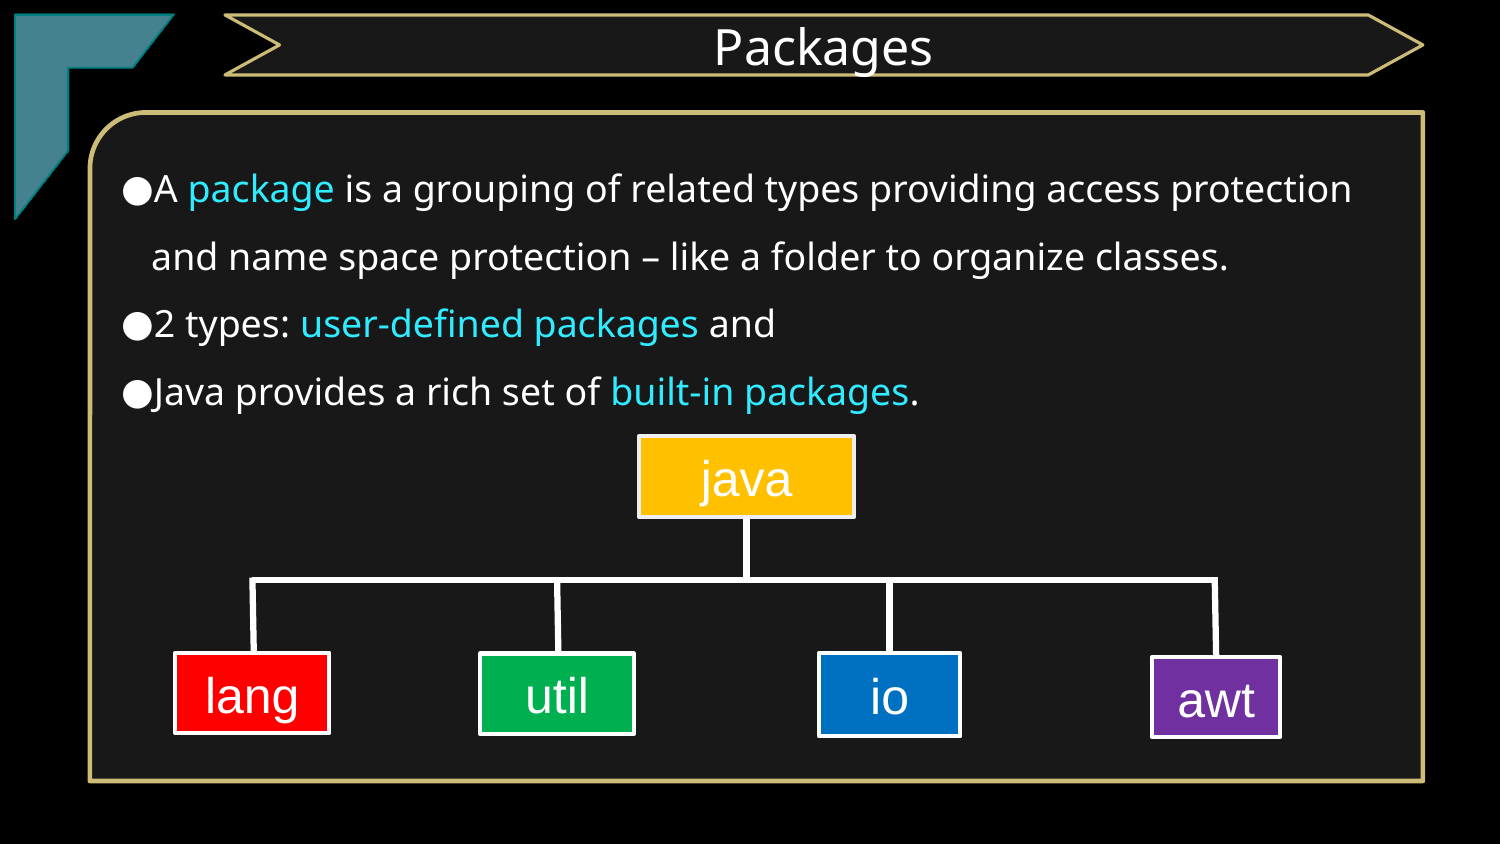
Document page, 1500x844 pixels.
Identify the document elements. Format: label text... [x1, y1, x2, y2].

picture [0, 0, 1500, 844]
text_box A package is a grouping of related types providing access protection and name space protection – like a folder to organize classes. 2 types: user-defined packages and Java provides a rich set of built-in packages. [89, 112, 1423, 782]
text_box awt [1150, 655, 1282, 739]
text_box Packages [224, 14, 1423, 75]
text_box util [478, 651, 636, 736]
text_box TClark [15, 15, 174, 219]
text_box java [637, 434, 856, 519]
text_box io [817, 651, 962, 738]
text_box lang [173, 651, 331, 735]
